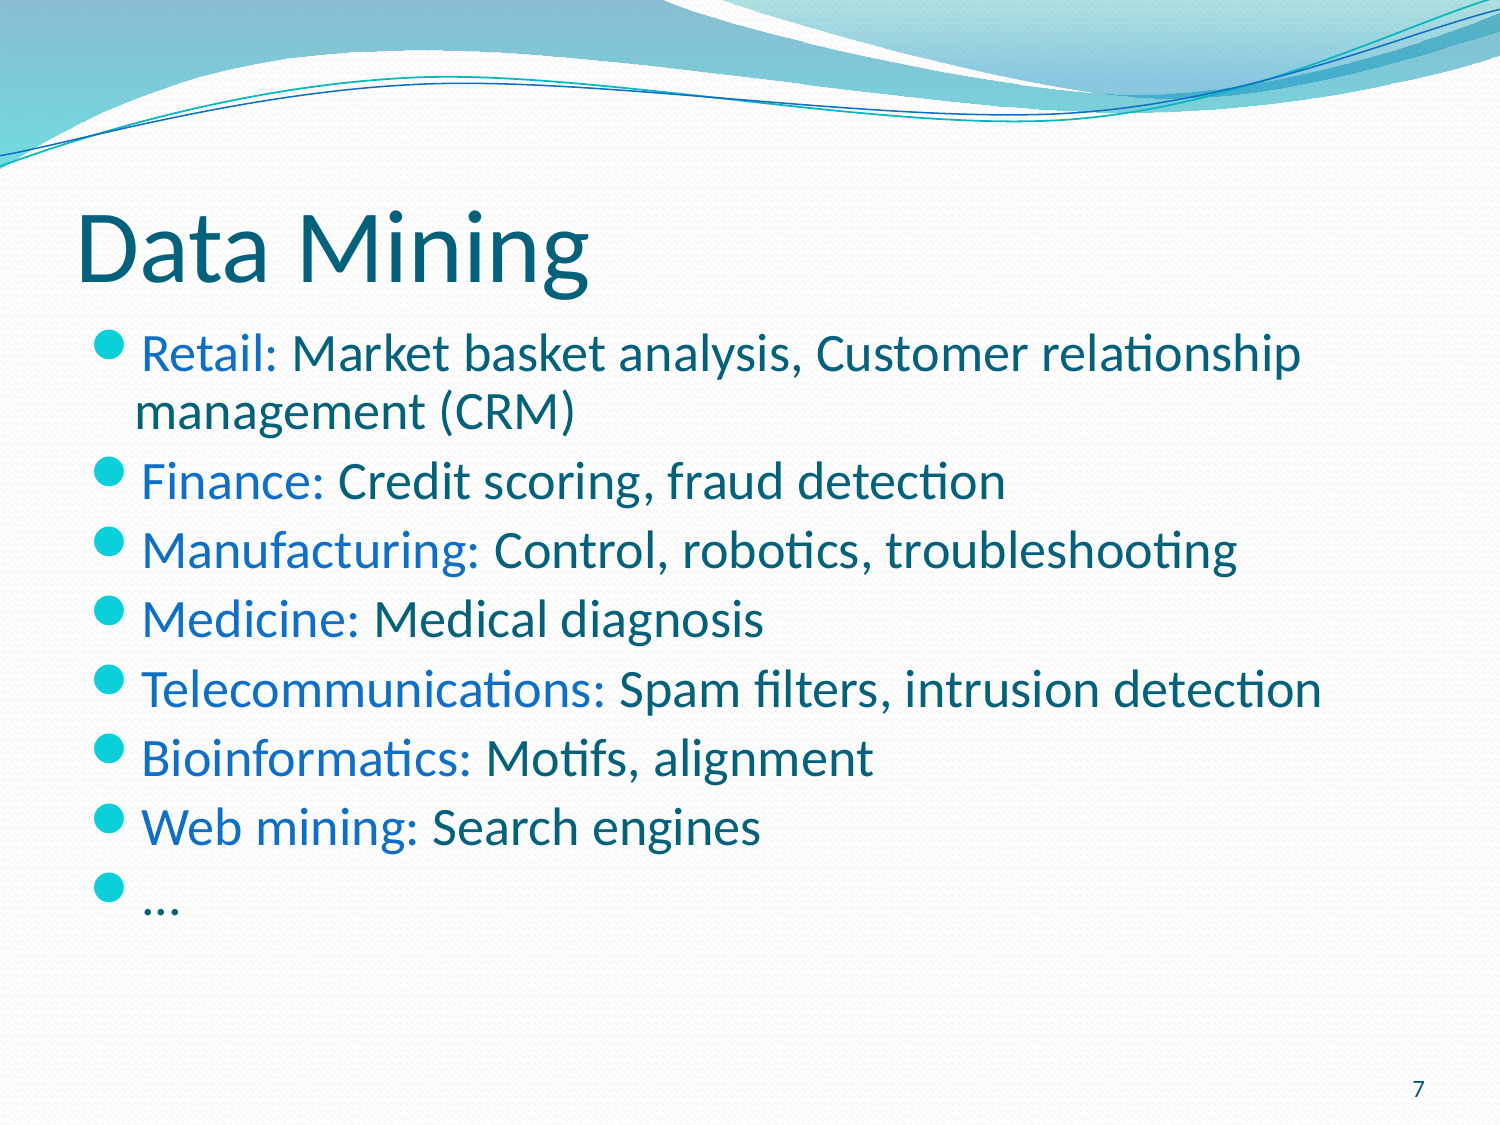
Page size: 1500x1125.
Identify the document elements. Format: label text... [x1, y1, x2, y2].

list Retail: Market basket analysis, Customer relationship management (CRM) Finance: Credit scoring, fraud detection Manufacturing: Control, robotics, troubleshooting Medicine: Medical diagnosis Telecommunications: Spam filters, intrusion detection Bioinformatics: Motifs, alignment Web mining: Search engines ... [75, 317, 1425, 1038]
title Data Mining [75, 115, 1425, 303]
slide_number 7 [1371, 1042, 1425, 1103]
